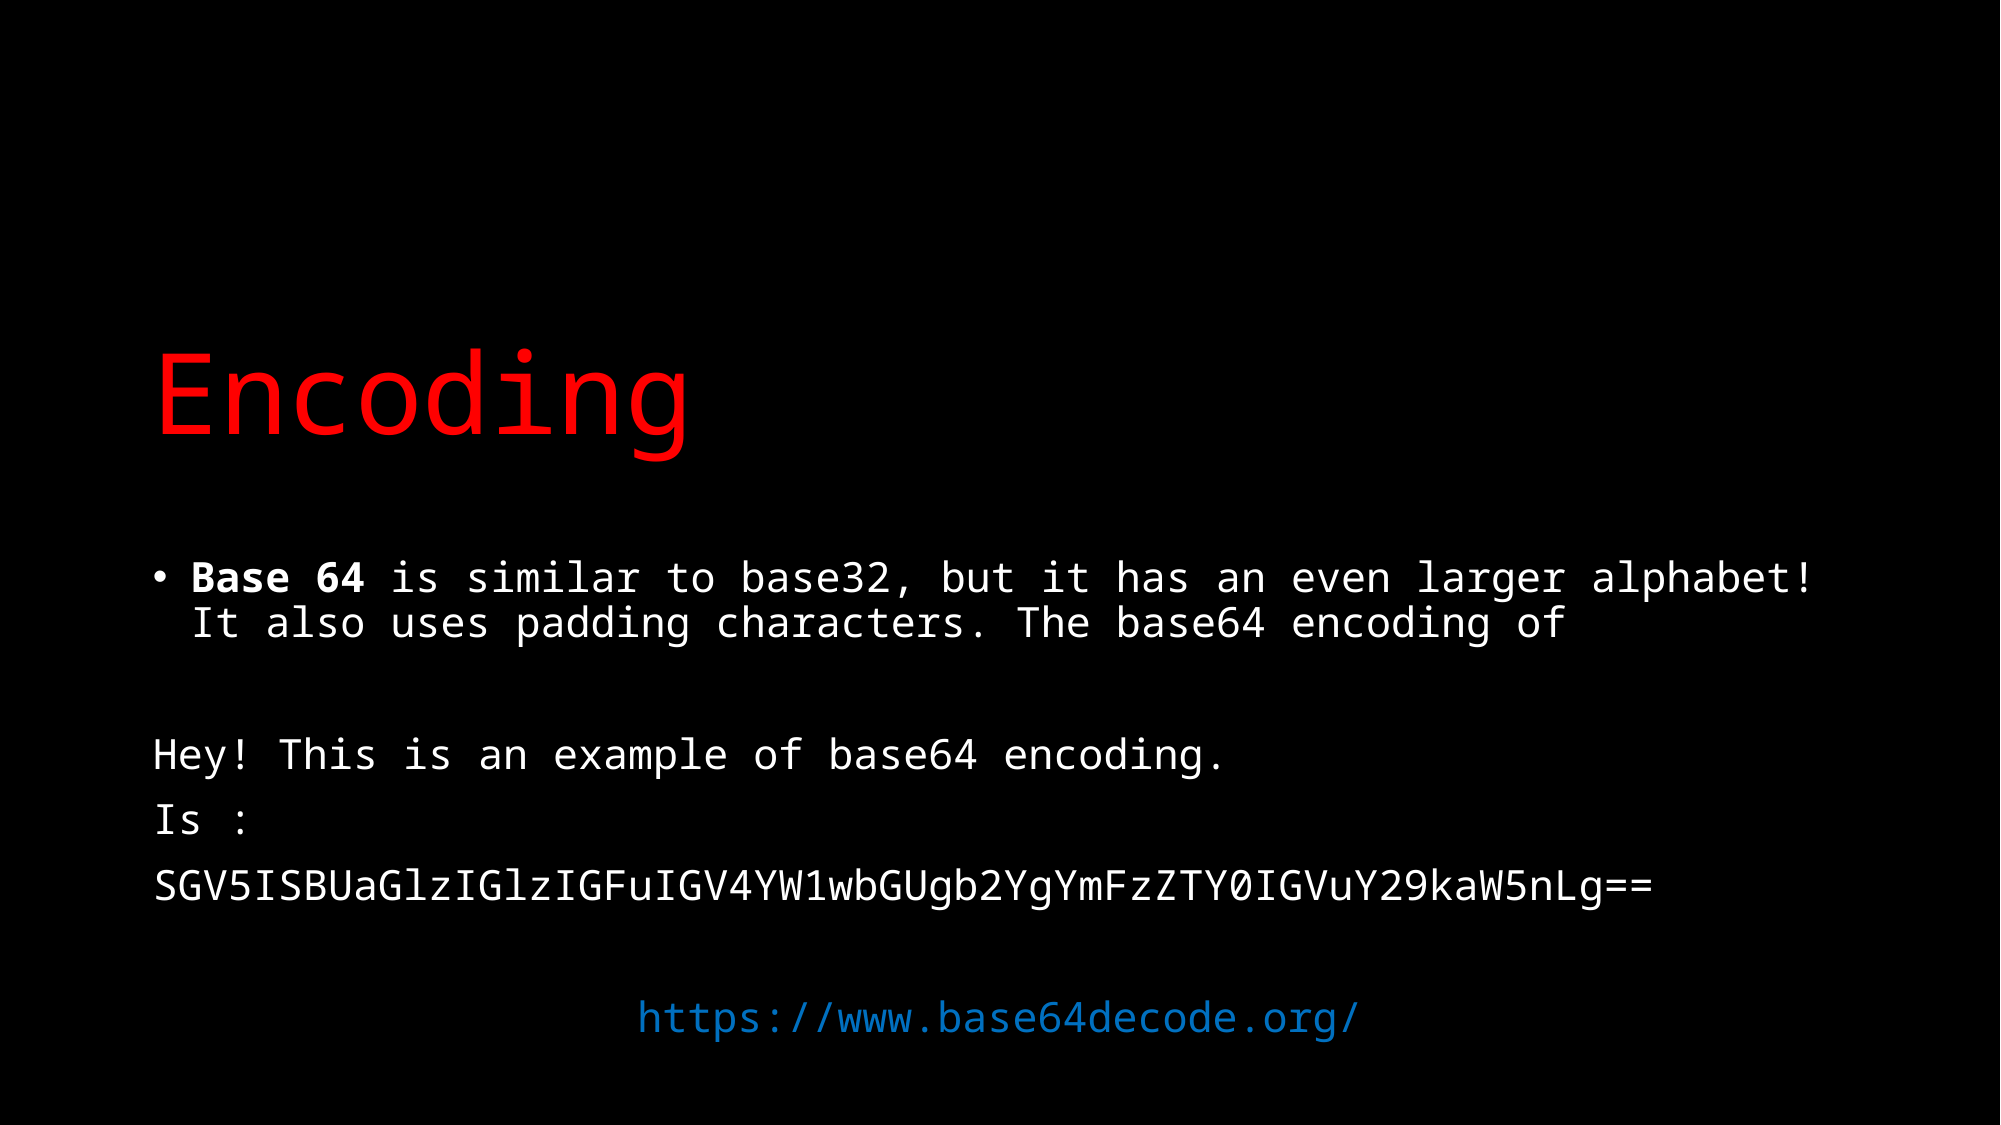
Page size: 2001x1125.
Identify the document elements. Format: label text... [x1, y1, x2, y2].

list Base 64 is similar to base32, but it has an even larger alphabet! It also uses padding characters. The base64 encoding of Hey! This is an example of base64 encoding. Is : SGV5ISBUaGlzIGlzIGFuIGV4YW1wbGUgb2YgYmFzZTY0IGVuY29kaW5nLg== https://www.base64decode.org/ [138, 548, 1862, 1125]
title Encoding [138, 154, 1862, 467]
